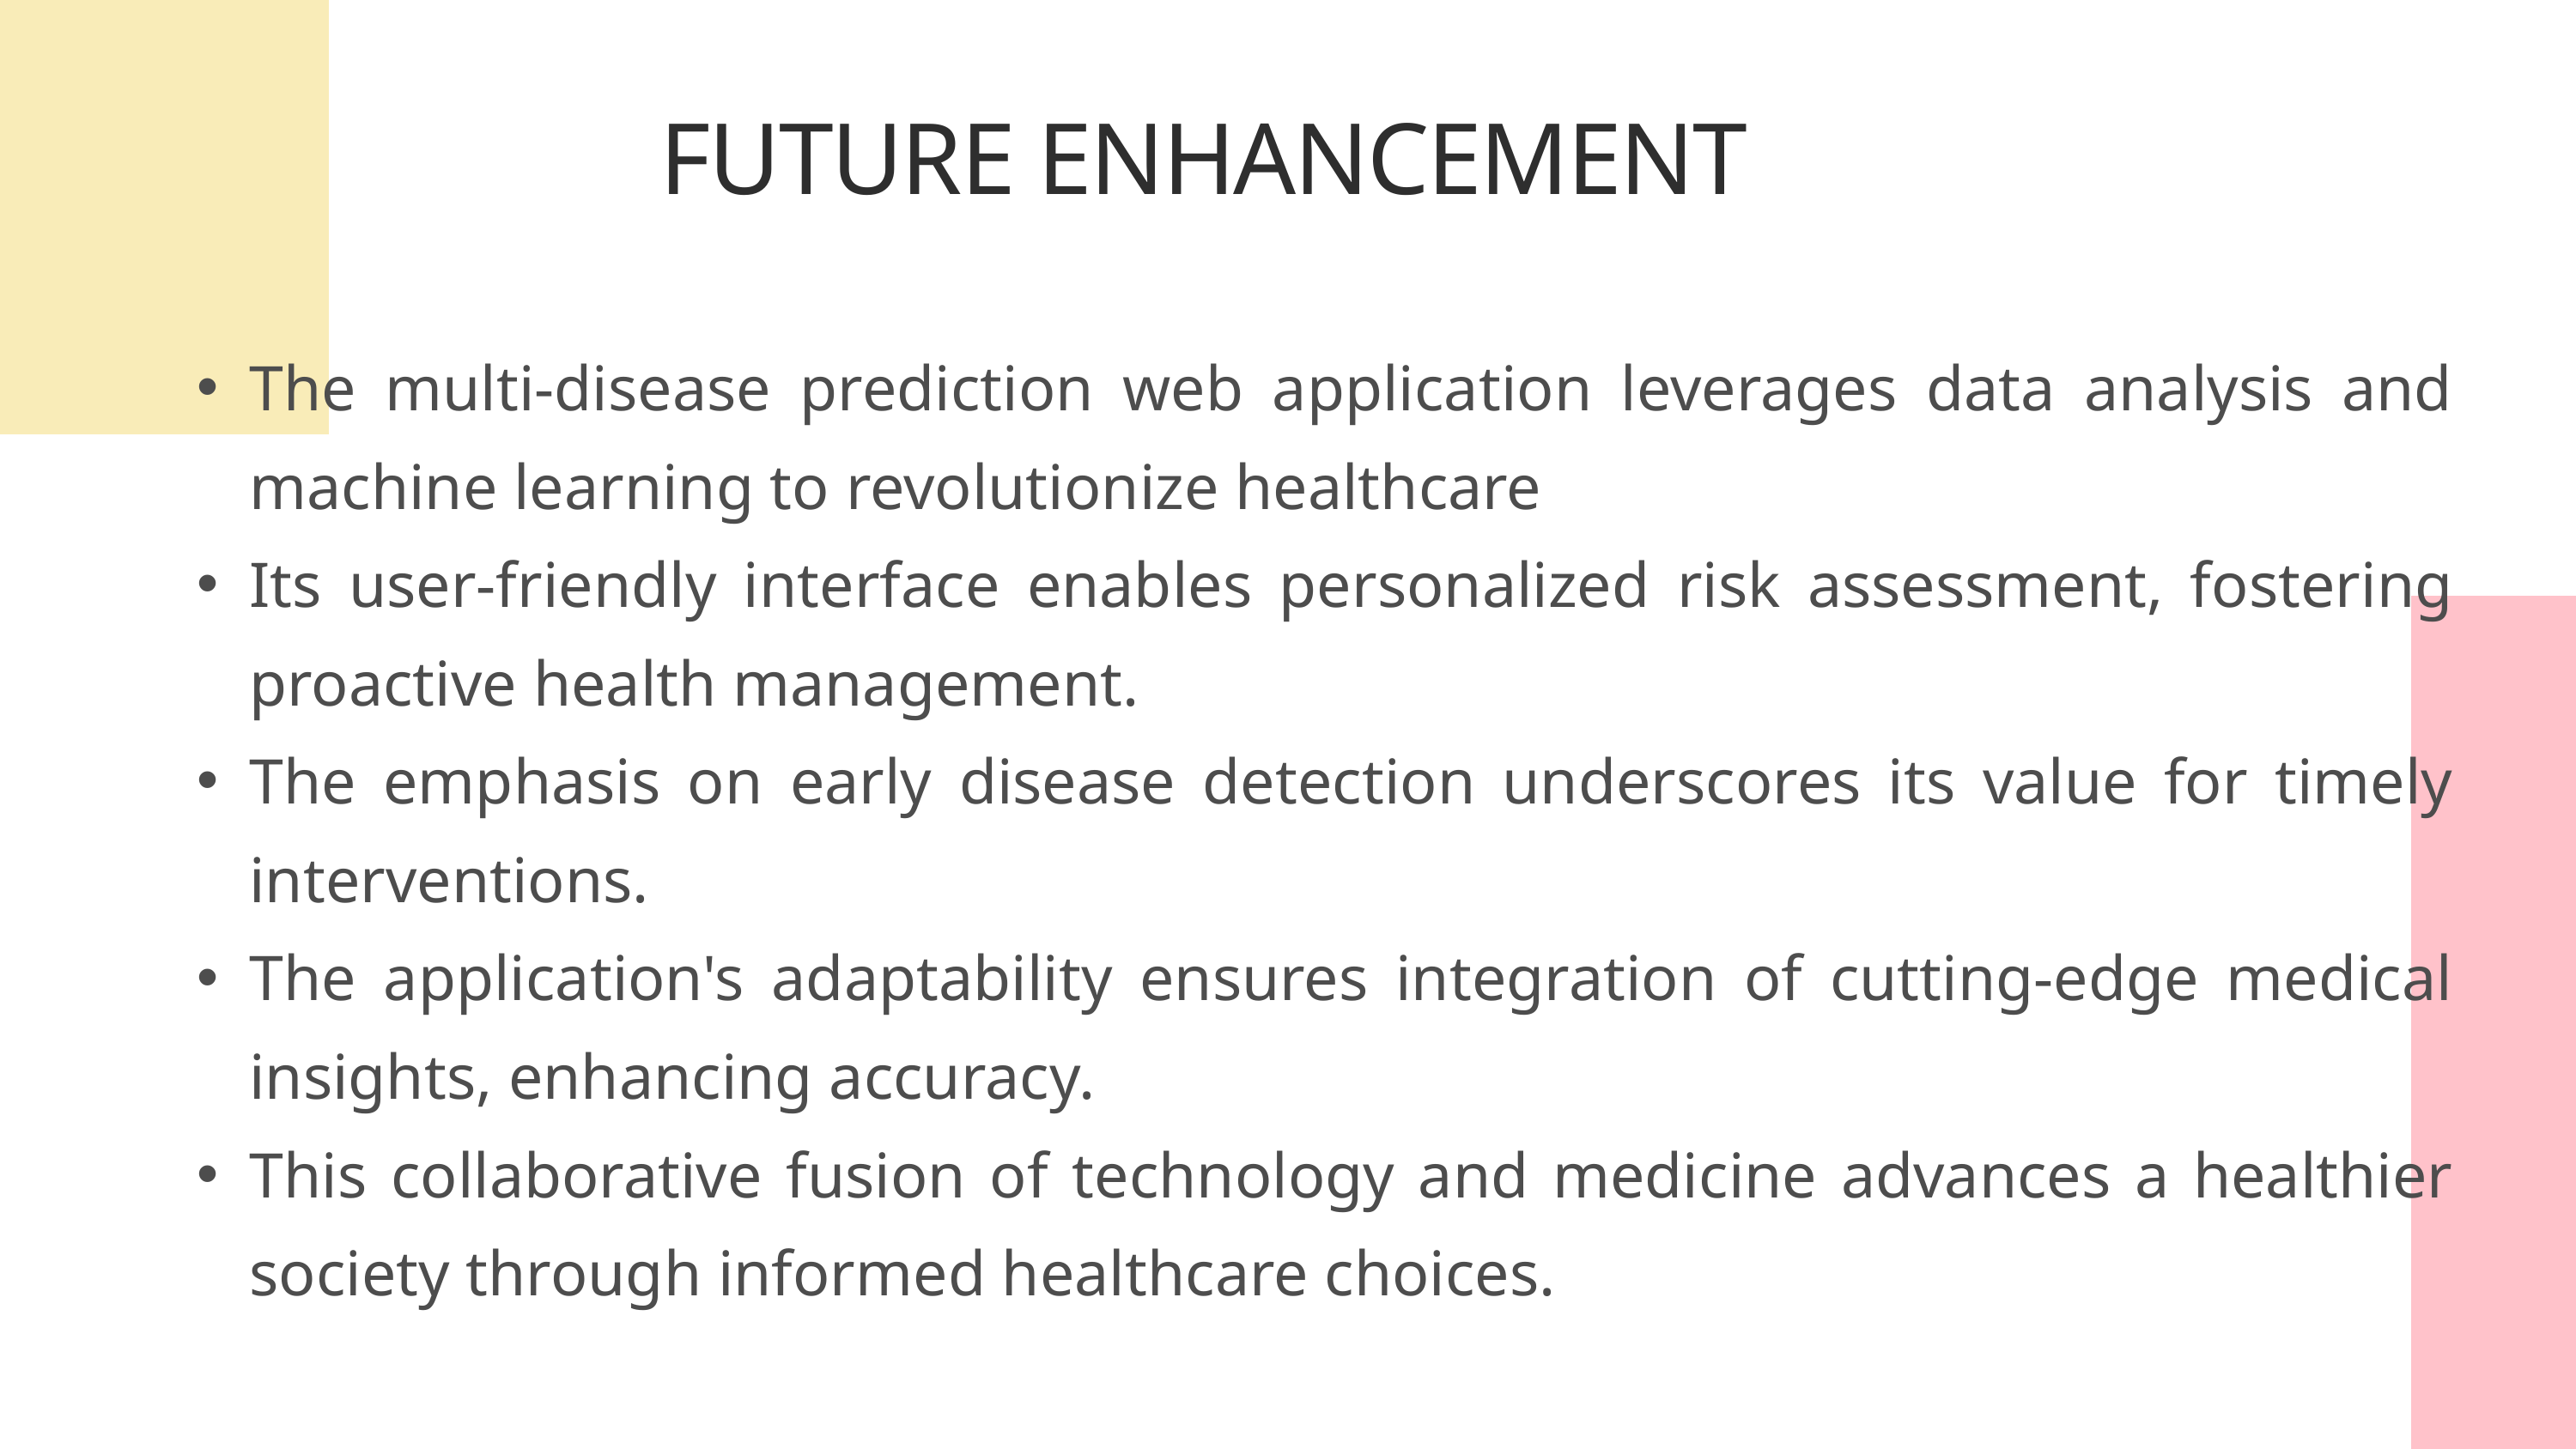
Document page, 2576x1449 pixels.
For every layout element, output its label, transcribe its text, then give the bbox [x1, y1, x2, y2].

text_box FUTURE ENHANCEMENT [659, 76, 1917, 215]
text_box The multi-disease prediction web application leverages data analysis and machine learning to revolutionize healthcare Its user-friendly interface enables personalized risk assessment, fostering proactive health management. The emphasis on early disease detection underscores its value for timely interventions. The application's adaptability ensures integration of cutting-edge medical insights, enhancing accuracy. This collaborative fusion of technology and medicine advances a healthier society through informed healthcare choices. [144, 324, 2455, 1308]
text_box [2410, 595, 2576, 1449]
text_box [0, 0, 330, 435]
